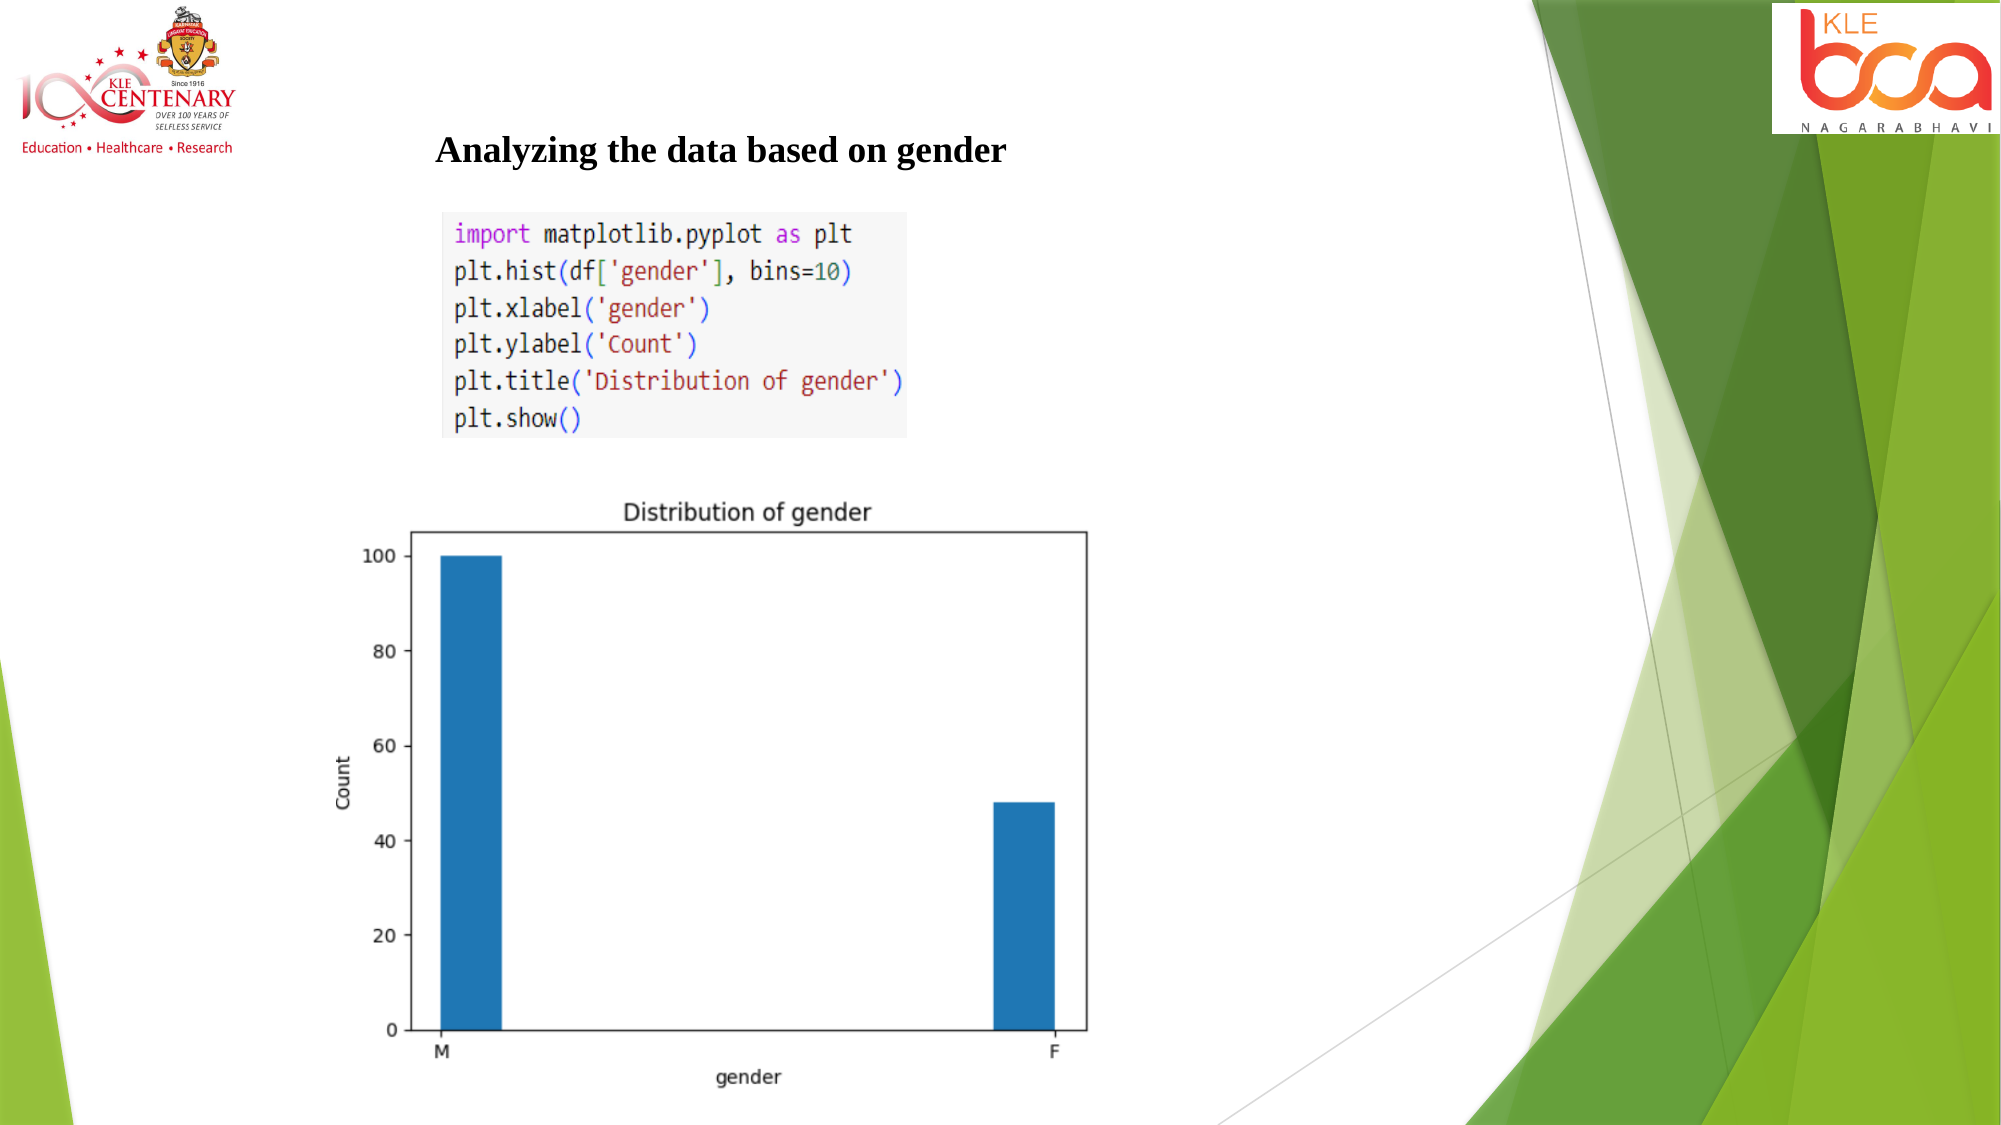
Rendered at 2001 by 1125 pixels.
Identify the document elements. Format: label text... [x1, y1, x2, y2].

picture [11, 3, 237, 159]
picture [336, 496, 1130, 1098]
text_box Analyzing the data based on gender [296, 117, 1205, 178]
picture [441, 212, 907, 439]
picture [1772, 3, 2000, 134]
